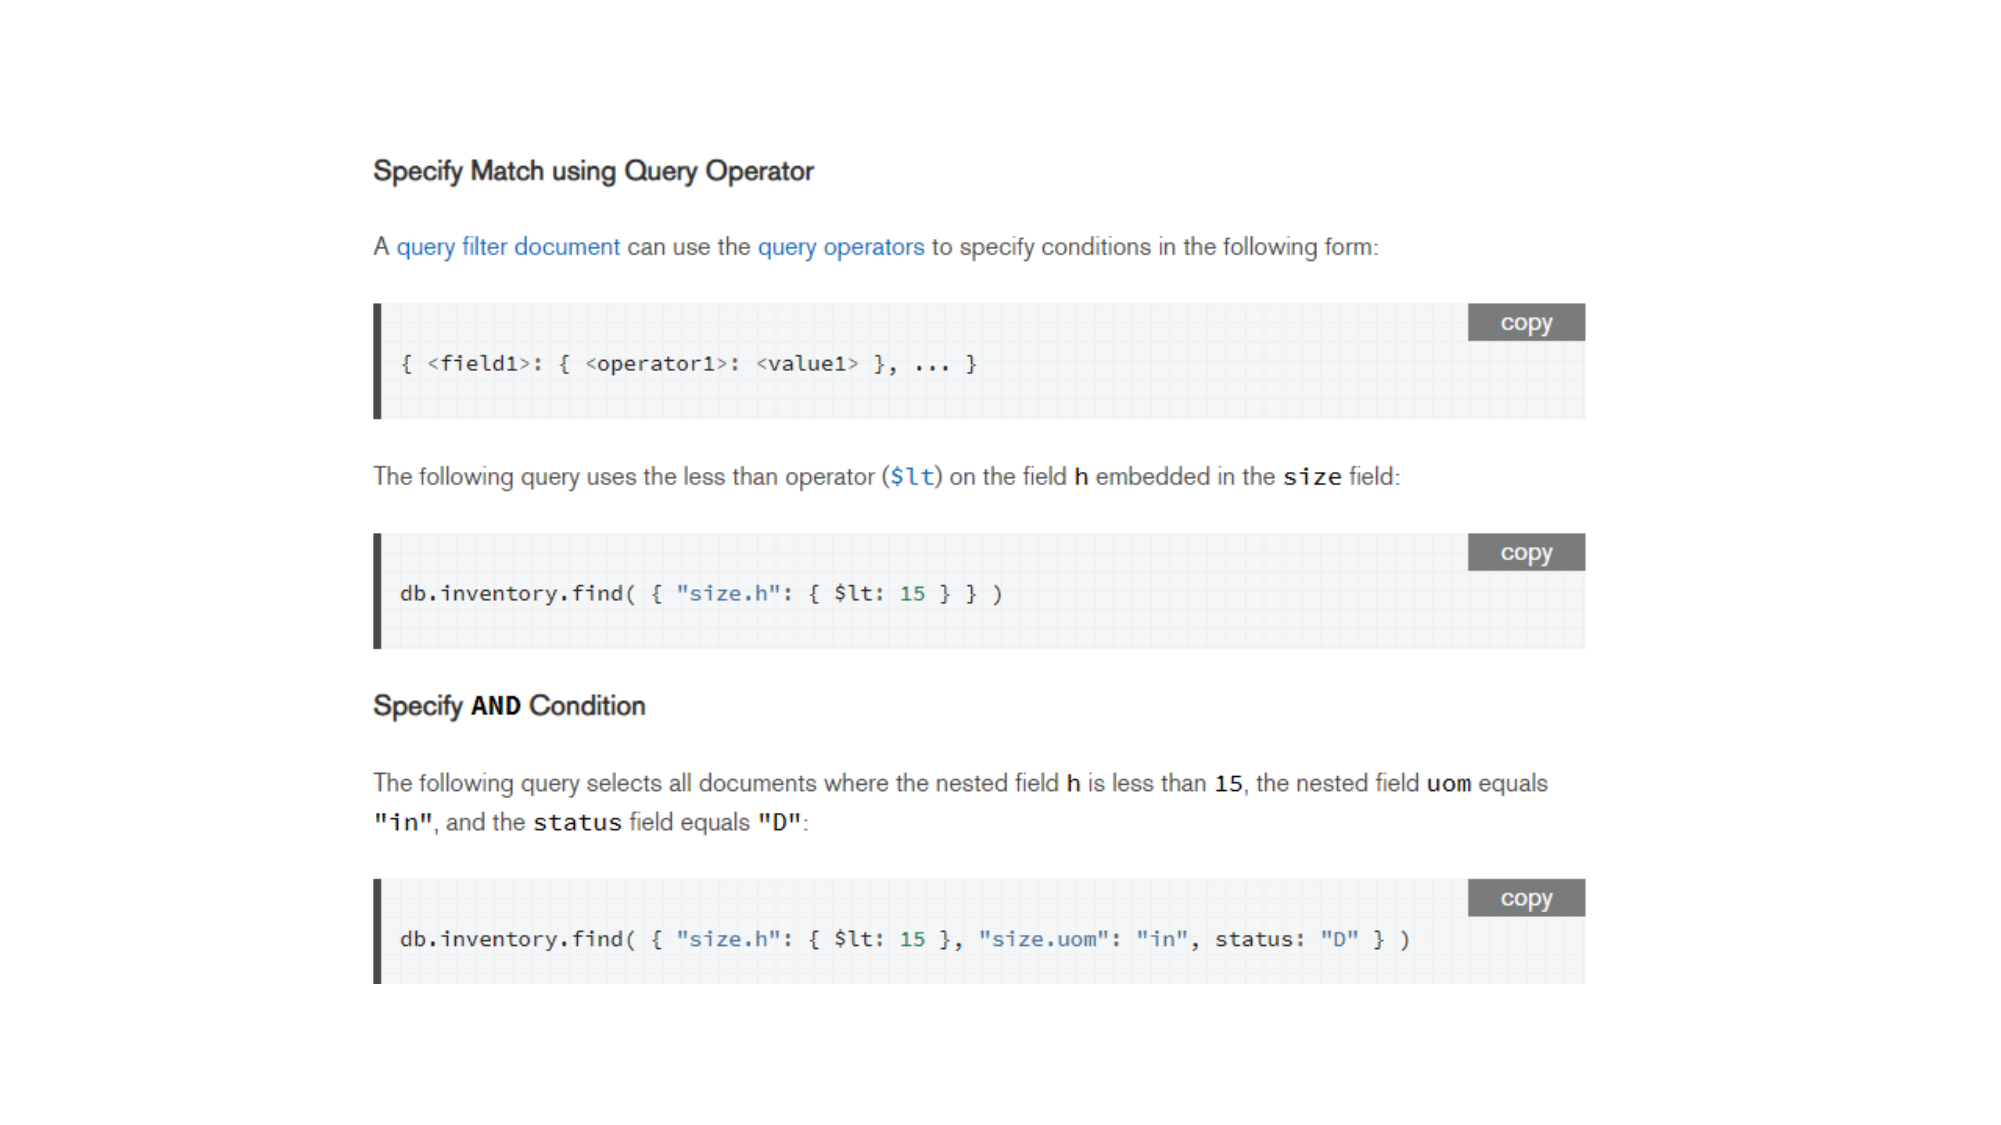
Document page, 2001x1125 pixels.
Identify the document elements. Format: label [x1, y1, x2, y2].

picture [347, 141, 1653, 984]
